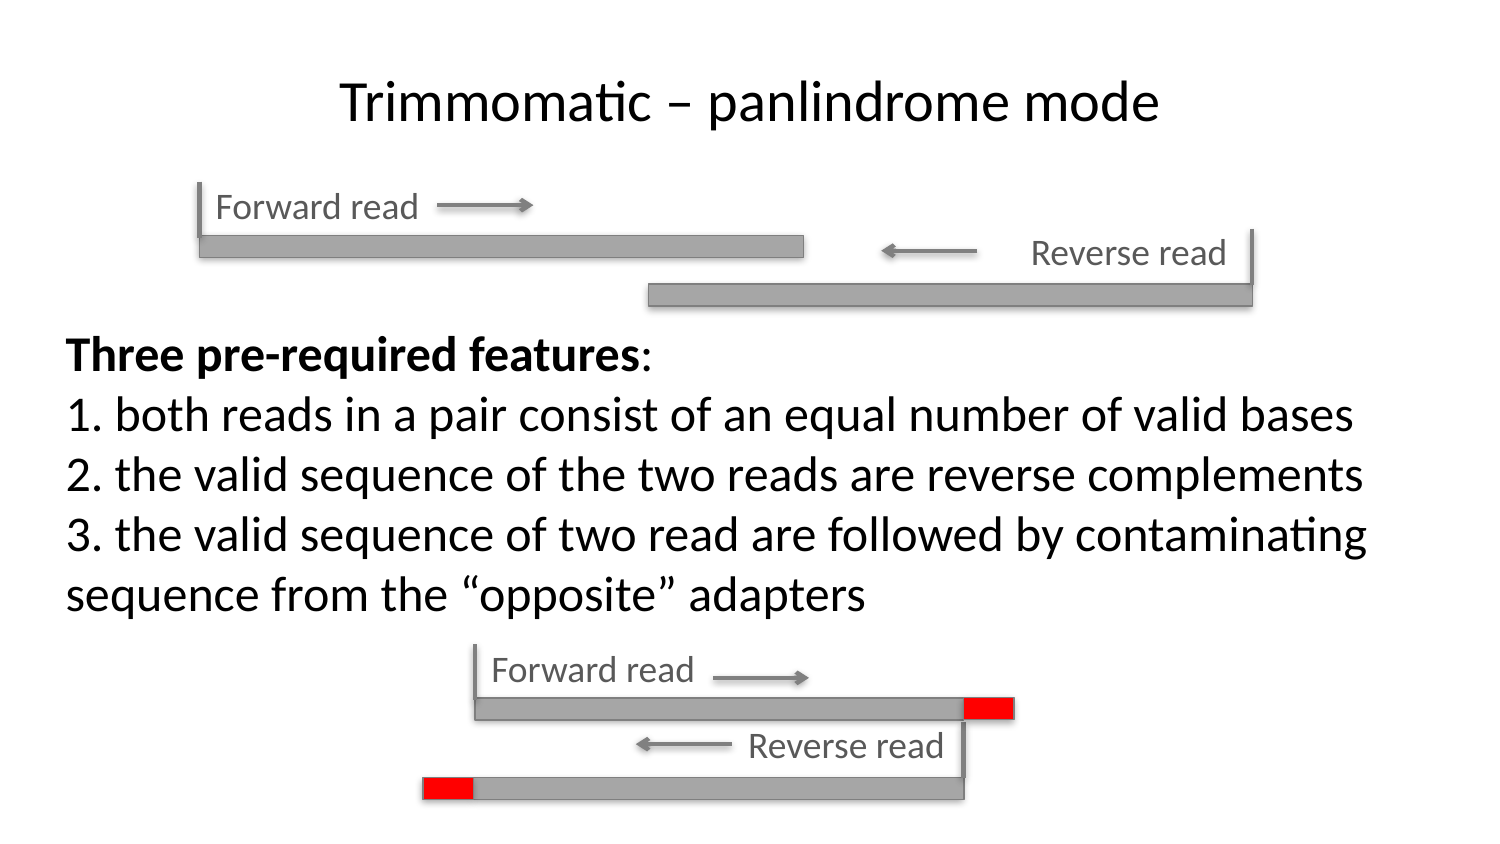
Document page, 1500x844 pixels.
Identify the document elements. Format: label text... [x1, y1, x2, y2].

text_box [199, 235, 804, 258]
title Trimmomatic – panlindrome mode [75, 33, 1425, 163]
text_box Reverse read [1016, 220, 1243, 281]
text_box Three pre-required features: 1. both reads in a pair consist of an equal number of valid bases 2. the valid sequence of the two reads are reverse complements 3. the valid sequence of two read are followed by contaminating sequence from the “opposite” adapters [50, 313, 1454, 629]
text_box Forward read [200, 174, 444, 235]
text_box [648, 283, 1253, 307]
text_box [422, 637, 1015, 800]
